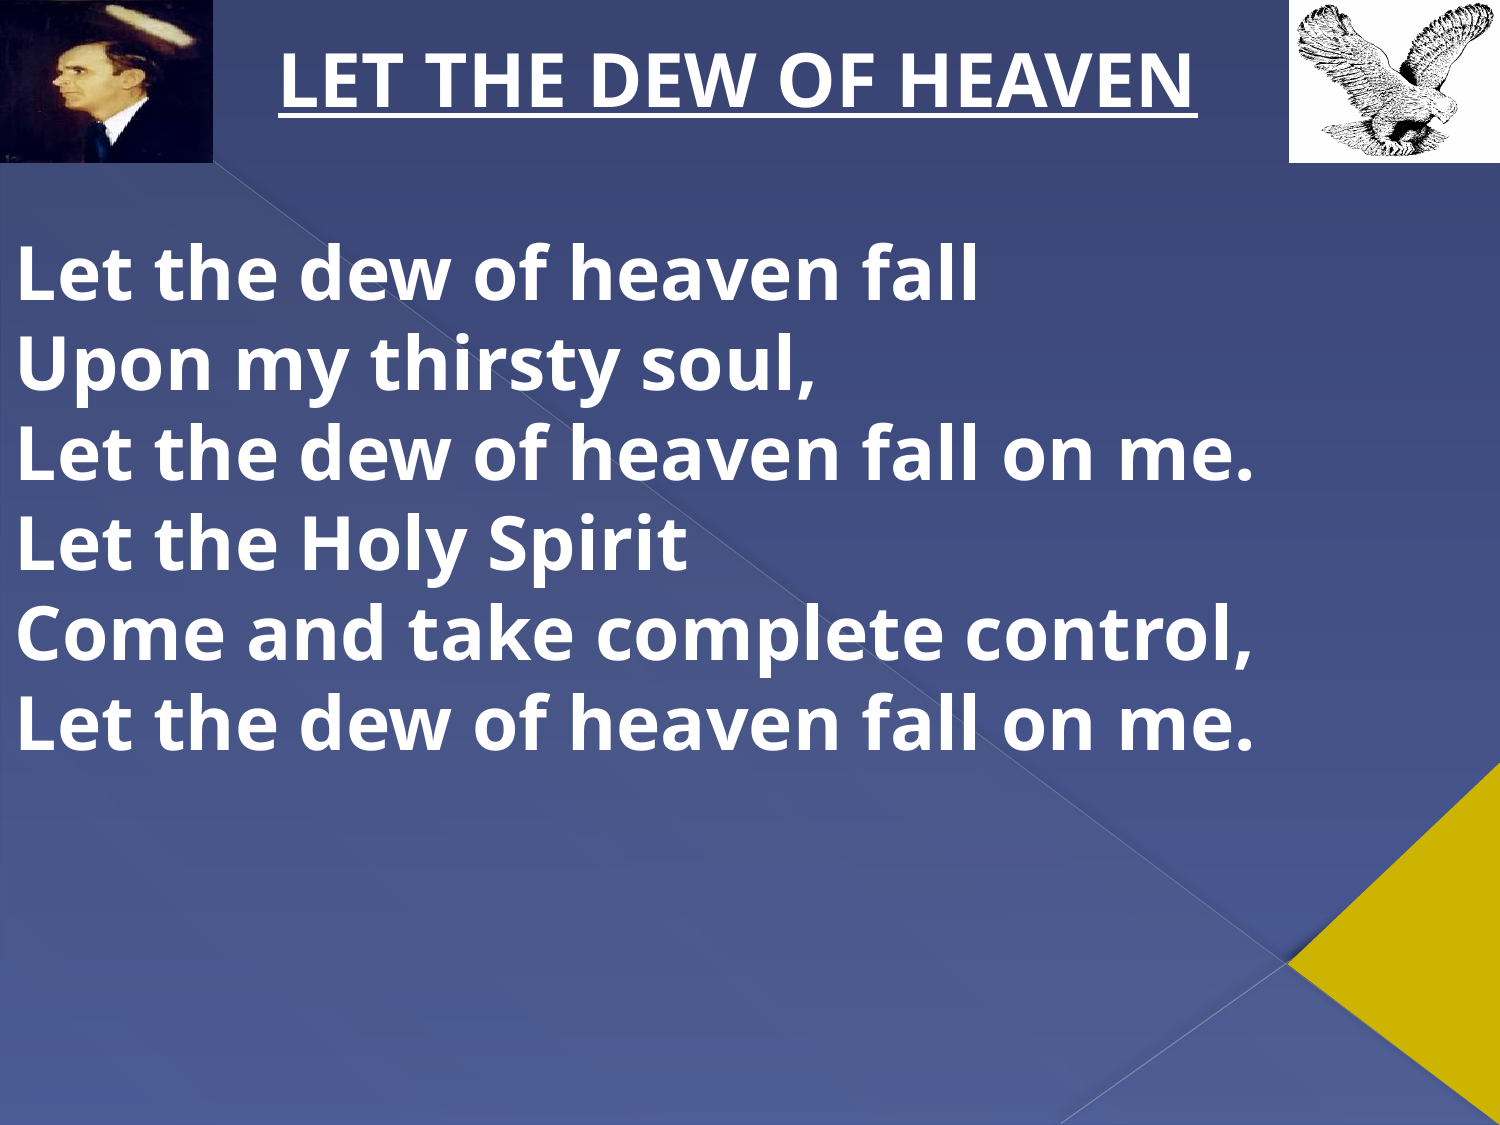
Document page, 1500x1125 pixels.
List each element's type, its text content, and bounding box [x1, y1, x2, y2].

picture [0, 0, 213, 163]
text_box [1285, 773, 1500, 1125]
text_box LET THE DEW OF HEAVEN [216, 24, 1279, 130]
text_box Let the dew of heaven fall Upon my thirsty soul, Let the dew of heaven fall on me. Let the Holy Spirit Come and take complete control, Let the dew of heaven fall on me. [0, 217, 1500, 773]
picture [1288, 0, 1500, 163]
